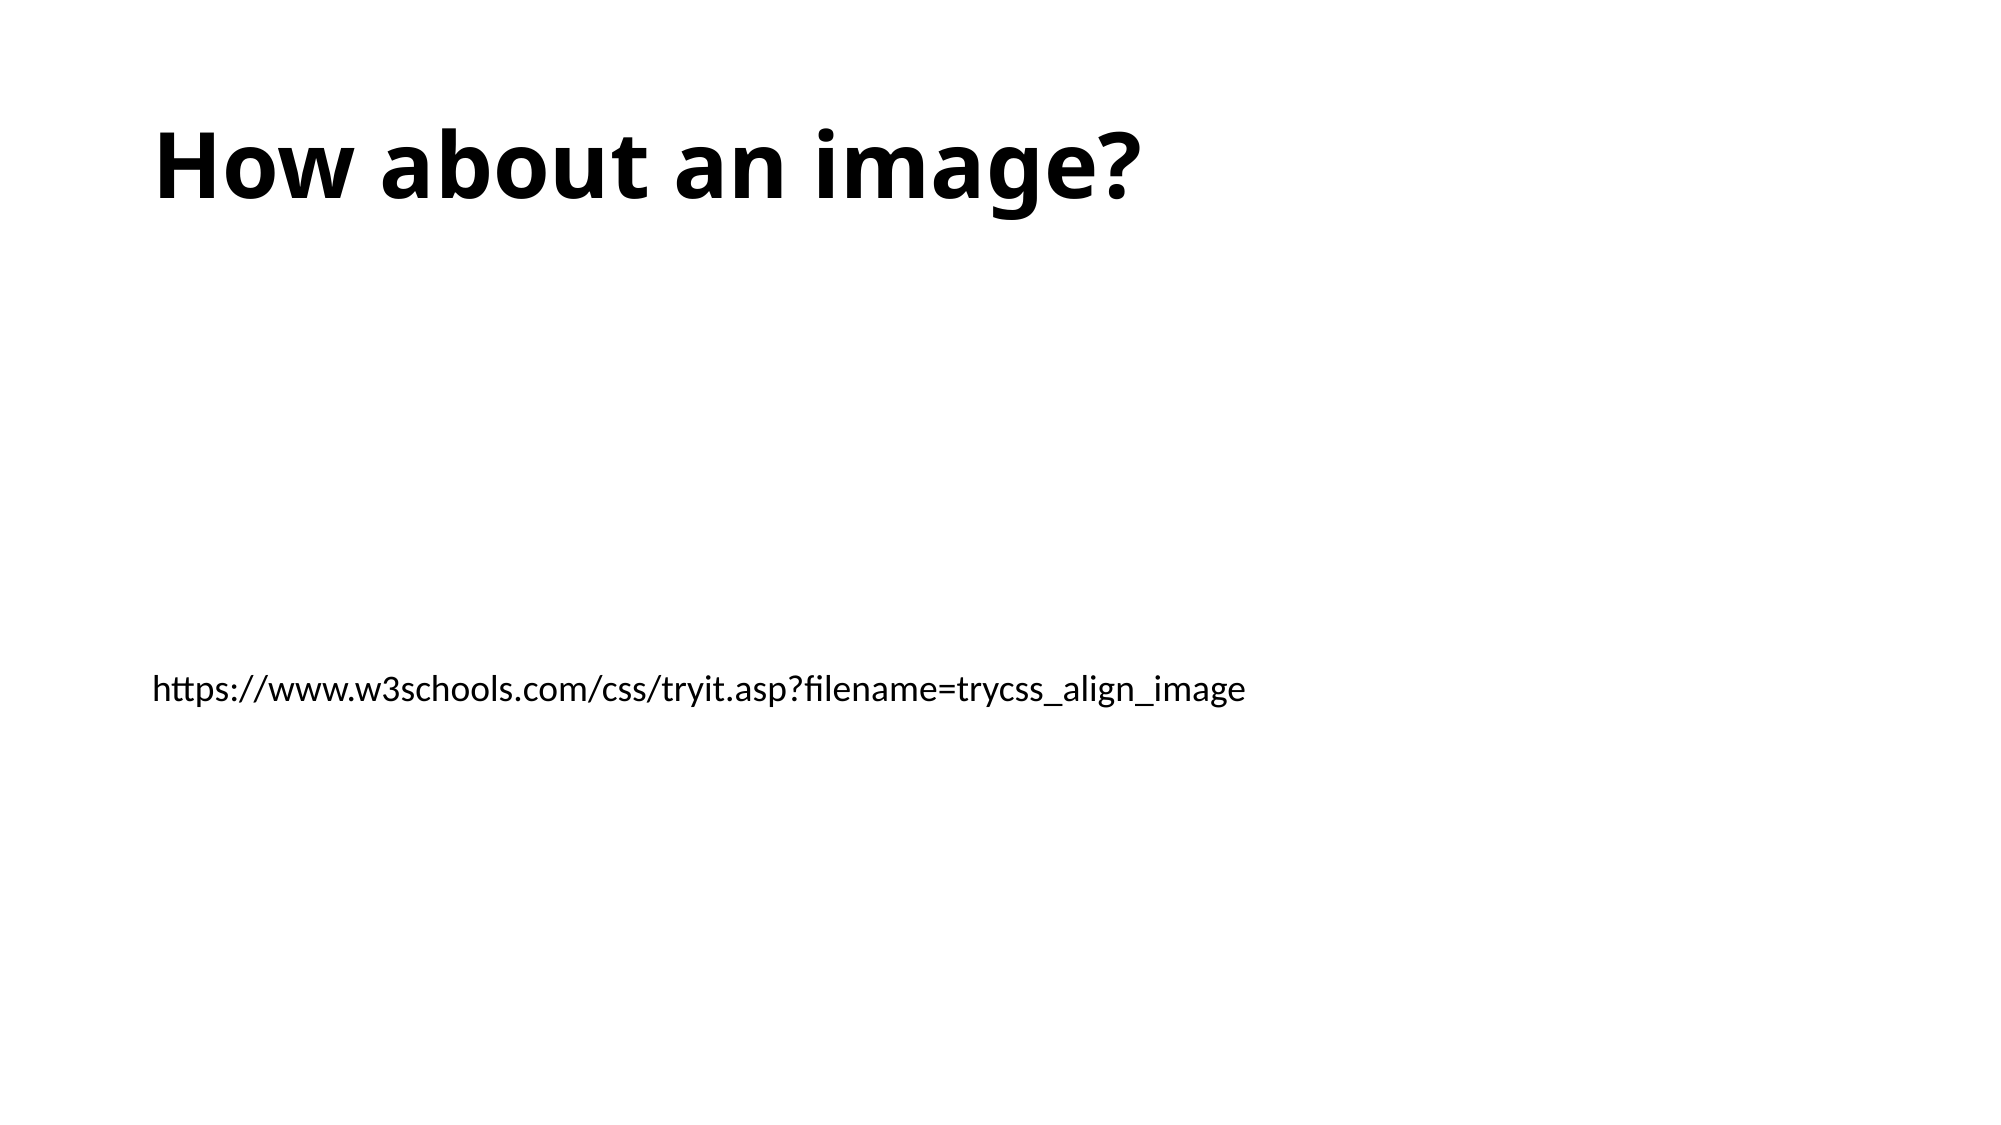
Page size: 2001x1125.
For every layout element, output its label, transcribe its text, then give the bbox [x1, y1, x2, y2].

title How about an image? [137, 59, 1863, 278]
text_box https://www.w3schools.com/css/tryit.asp?filename=trycss_align_image [137, 656, 1530, 717]
